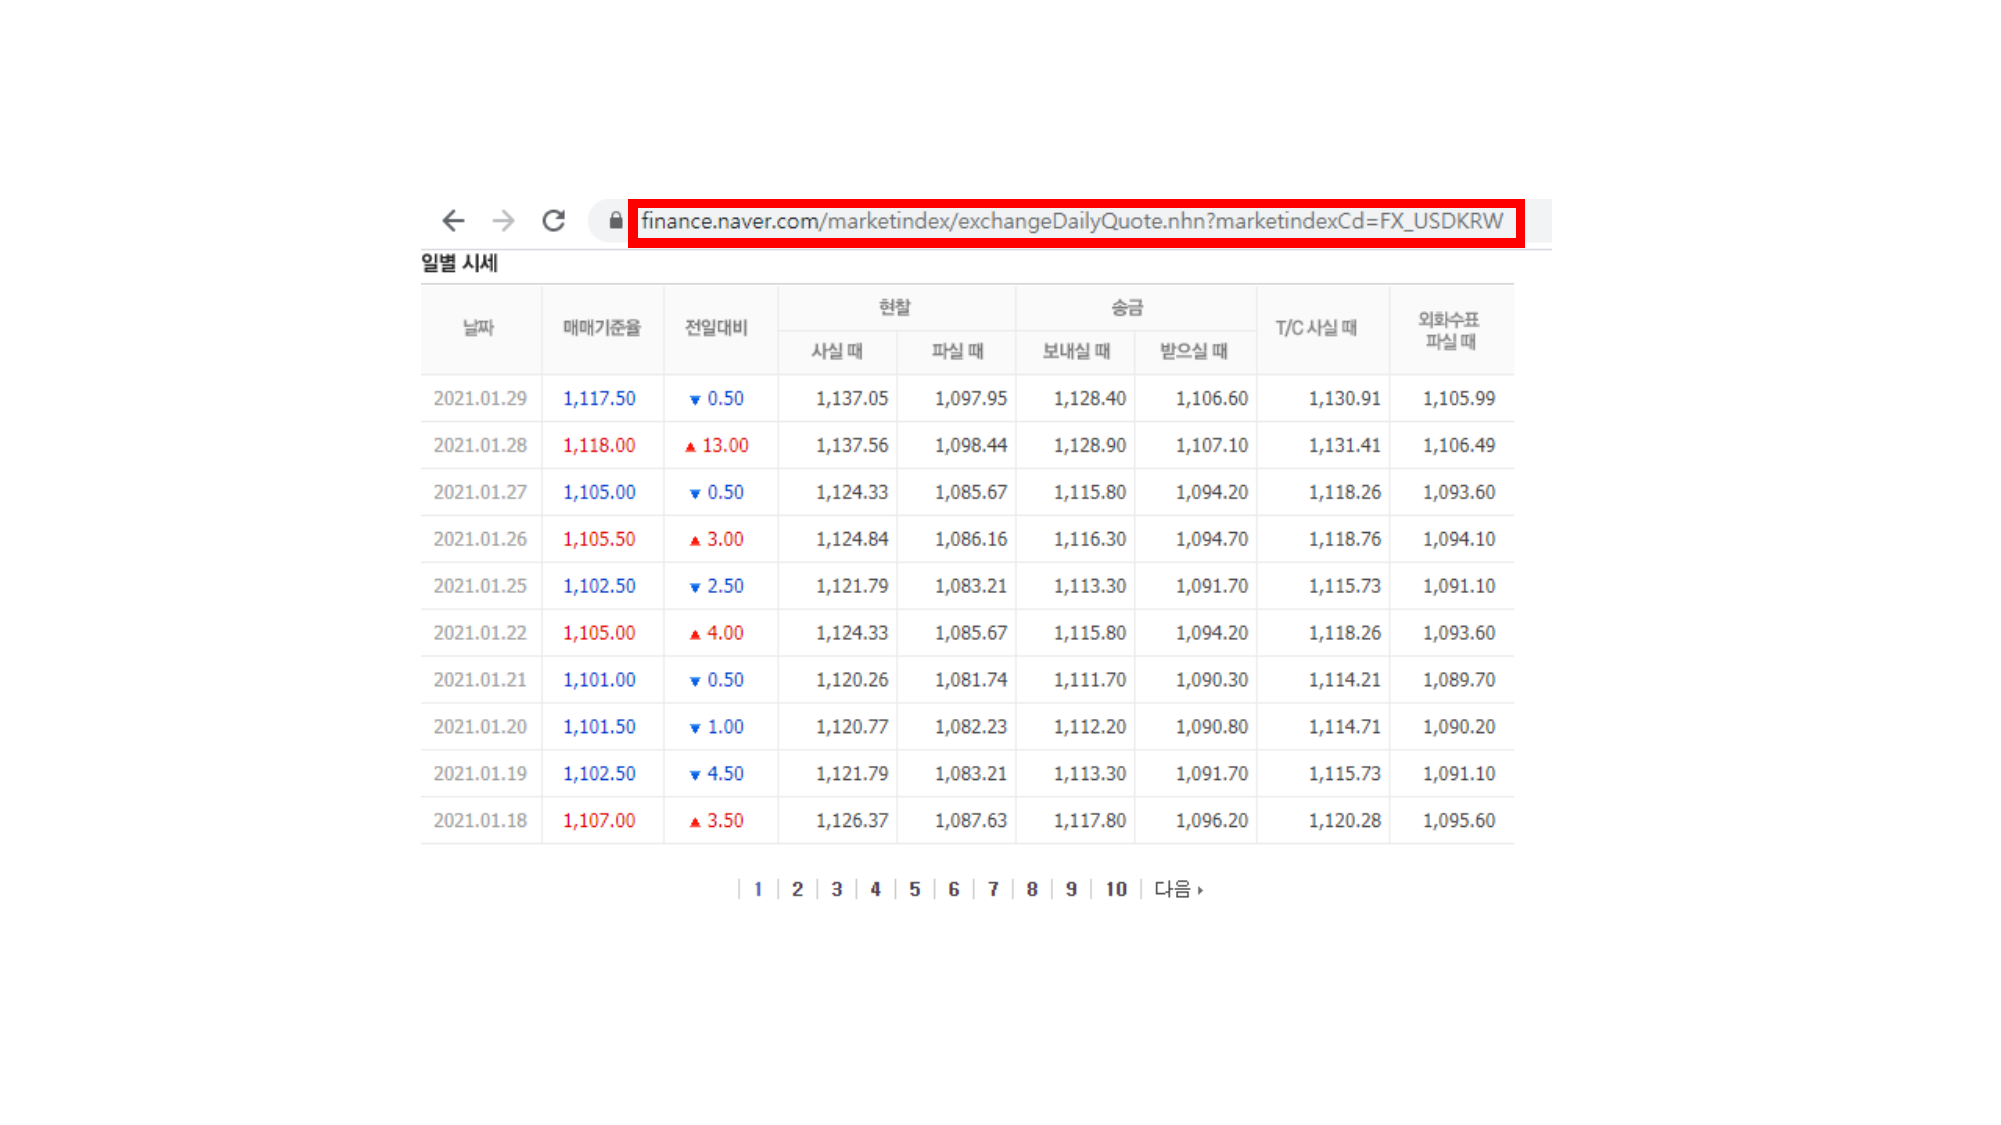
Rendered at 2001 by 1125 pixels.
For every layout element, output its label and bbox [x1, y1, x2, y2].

picture [421, 199, 1552, 926]
